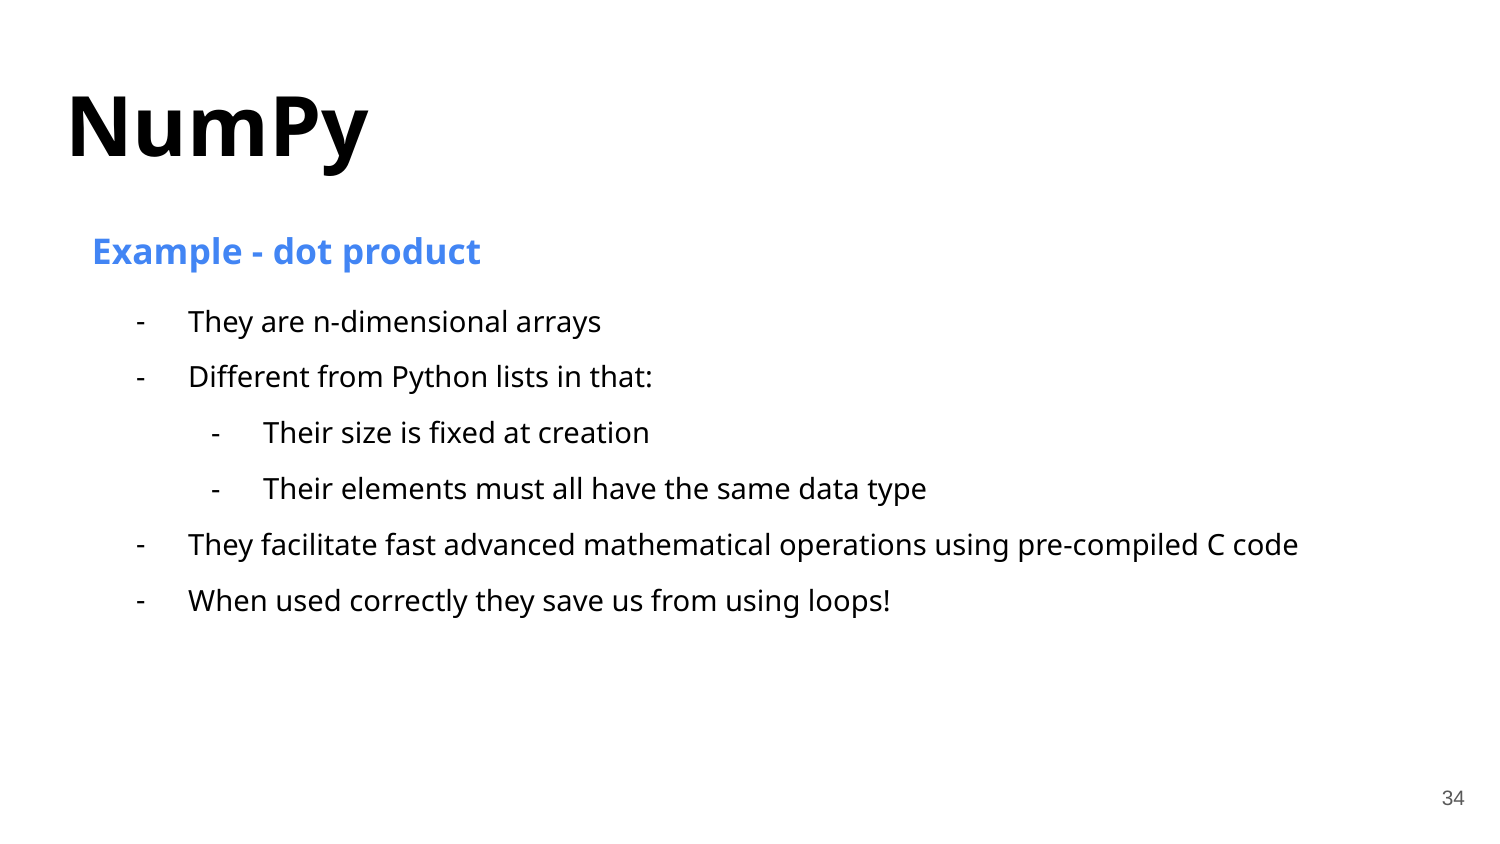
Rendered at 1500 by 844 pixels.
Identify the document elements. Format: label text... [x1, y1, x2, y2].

slide_number ‹#› [1389, 764, 1480, 830]
text_box Example - dot product [76, 214, 930, 288]
text_box NumPy [50, 57, 1052, 188]
text_box They are n-dimensional arrays Different from Python lists in that: Their size is fixed at creation Their elements must all have the same data type They facilitate fast advanced mathematical operations using pre-compiled C code When used correctly they save us from using loops! [98, 287, 1390, 632]
